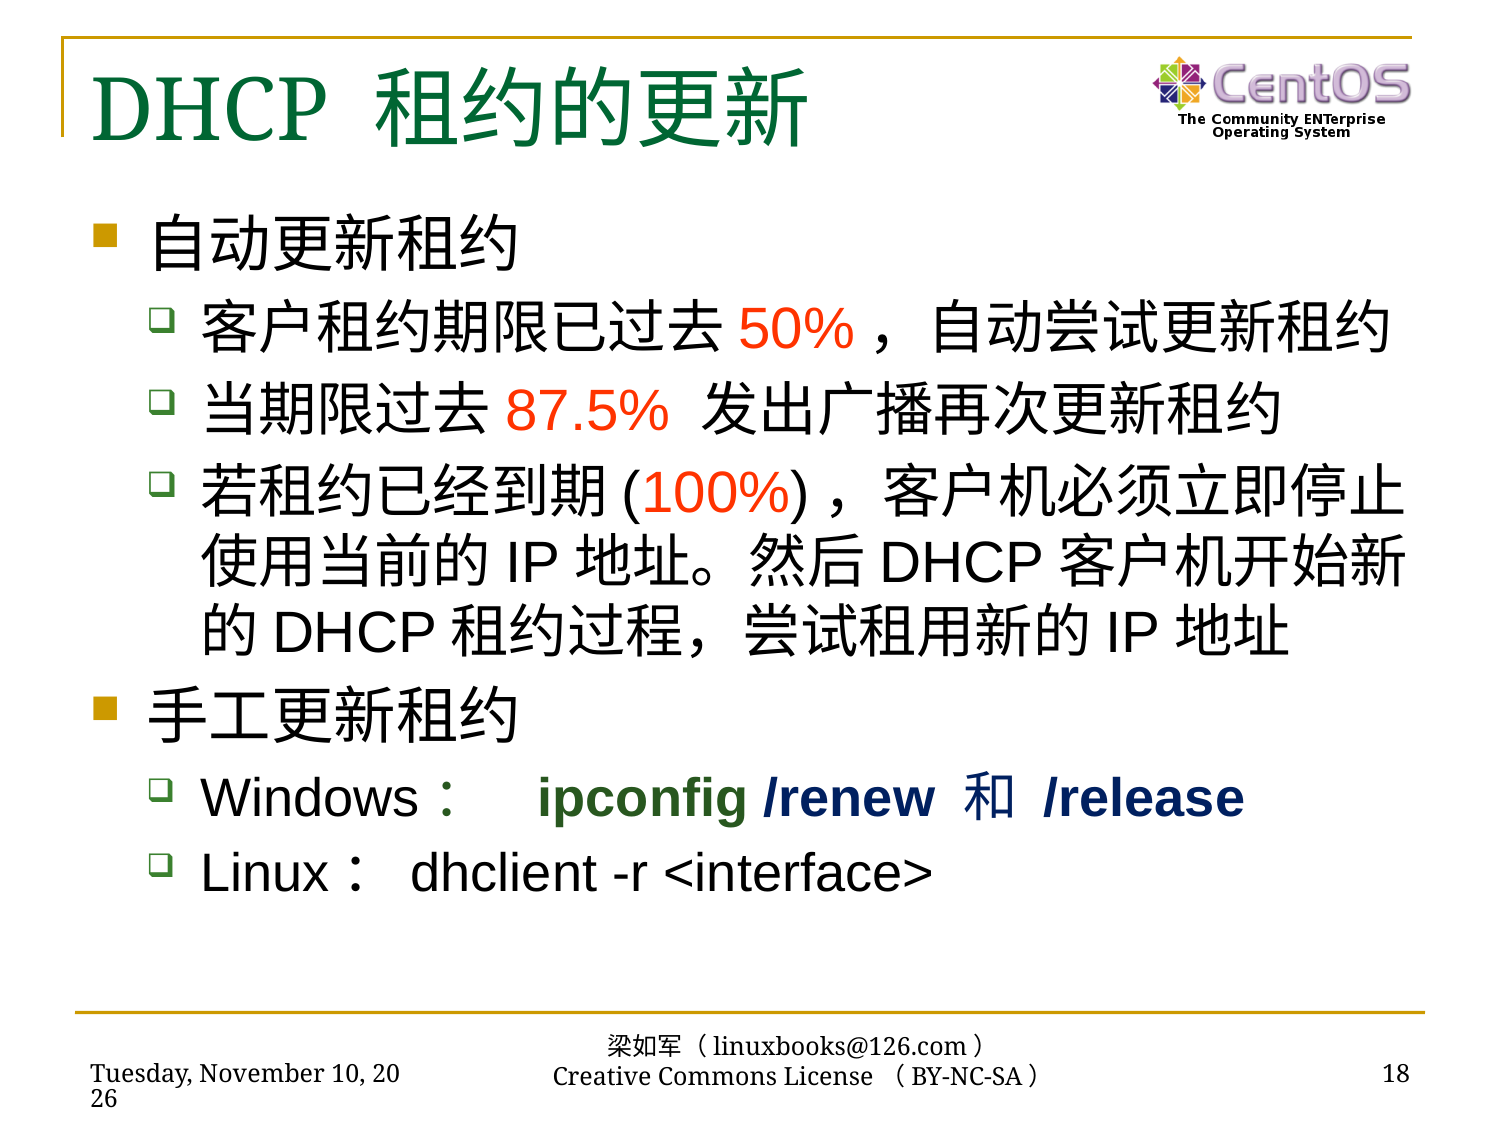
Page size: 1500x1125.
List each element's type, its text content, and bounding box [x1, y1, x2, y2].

list 自动更新租约 客户租约期限已过去50%，自动尝试更新租约 当期限过去87.5% 发出广播再次更新租约 若租约已经到期(100%)，客户机必须立即停止使用当前的IP地址。然后DHCP客户机开始新的DHCP租约过程，尝试租用新的IP地址 手工更新租约 Windows： ipconfig /renew 和 /release Linux：dhclient -r <interface> [74, 196, 1426, 1006]
footer 梁如军（linuxbooks@126.com） Creative Commons License（BY-NC-SA） [359, 1022, 1247, 1099]
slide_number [74, 1023, 426, 1100]
title DHCP 租约的更新 [74, 45, 1426, 196]
slide_number 18 [1074, 1023, 1426, 1100]
